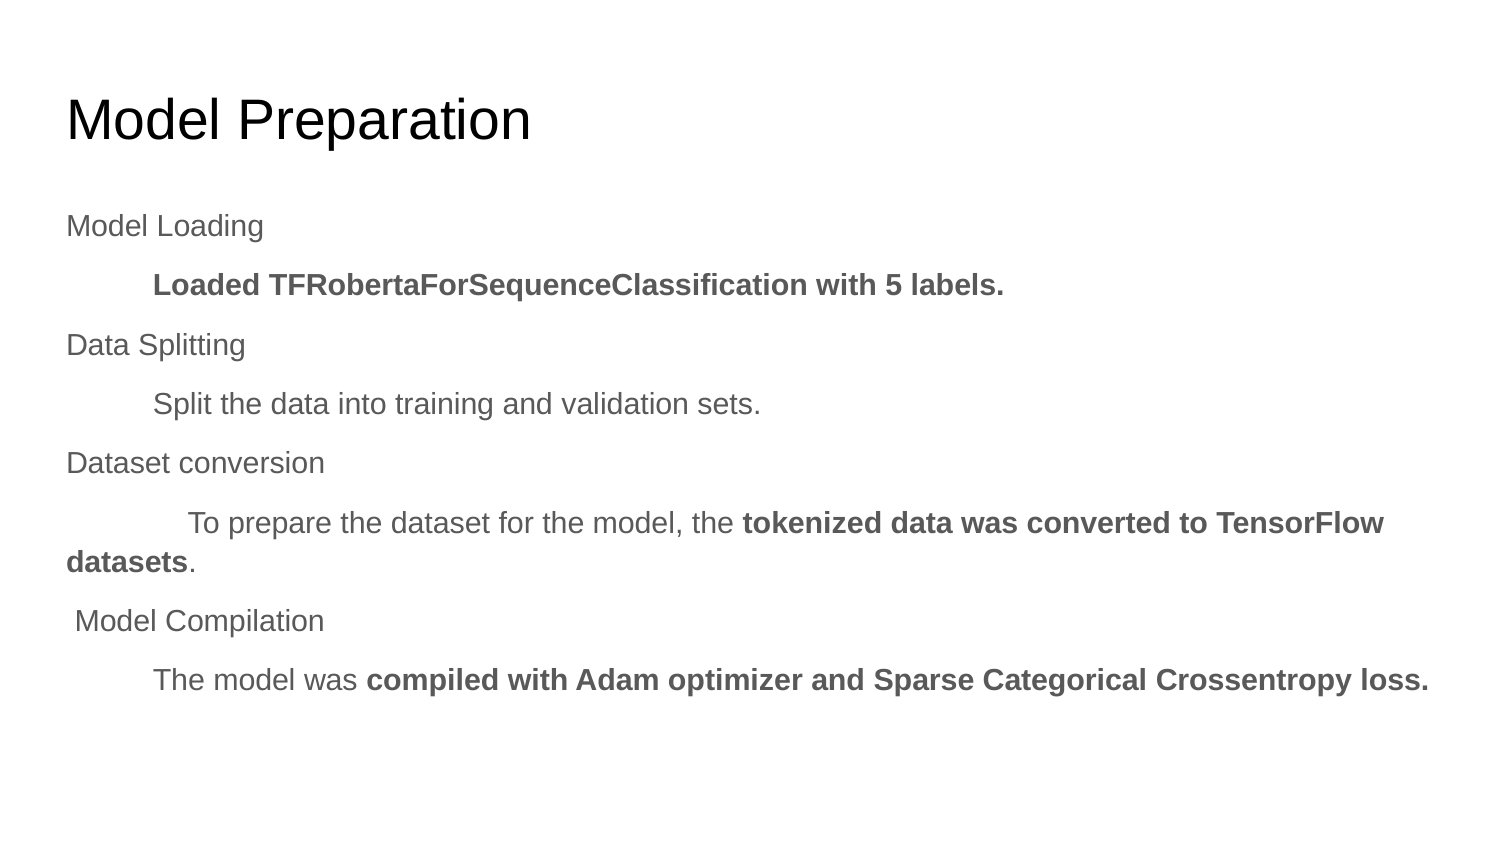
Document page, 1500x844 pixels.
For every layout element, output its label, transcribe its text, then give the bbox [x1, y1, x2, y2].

title Model Preparation [51, 72, 1449, 167]
list Model Loading Loaded TFRobertaForSequenceClassification with 5 labels. Data Splitting Split the data into training and validation sets. Dataset conversion To prepare the dataset for the model, the tokenized data was converted to TensorFlow datasets. Model Compilation The model was compiled with Adam optimizer and Sparse Categorical Crossentropy loss. [51, 189, 1449, 750]
